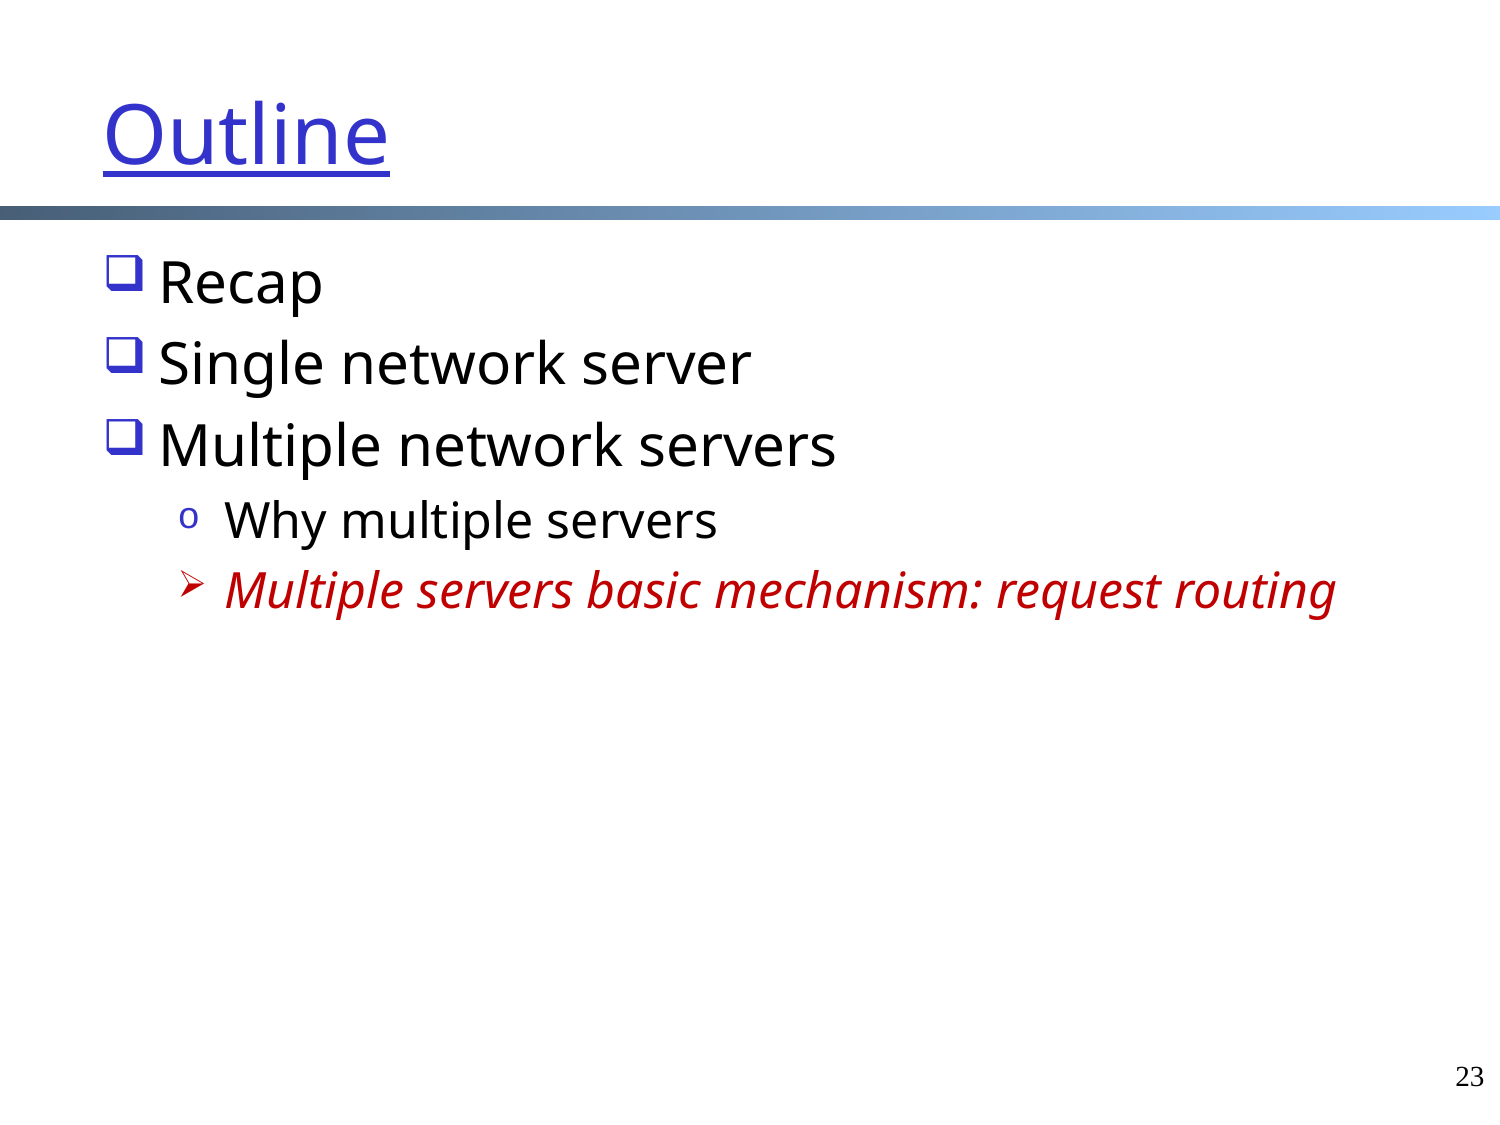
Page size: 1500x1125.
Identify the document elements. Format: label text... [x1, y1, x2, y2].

text_box [1424, 207, 1428, 219]
slide_number 23 [1150, 1049, 1500, 1125]
list Recap Single network server Multiple network servers Why multiple servers Multiple servers basic mechanism: request routing [87, 237, 1363, 1075]
title Outline [87, 37, 1363, 225]
